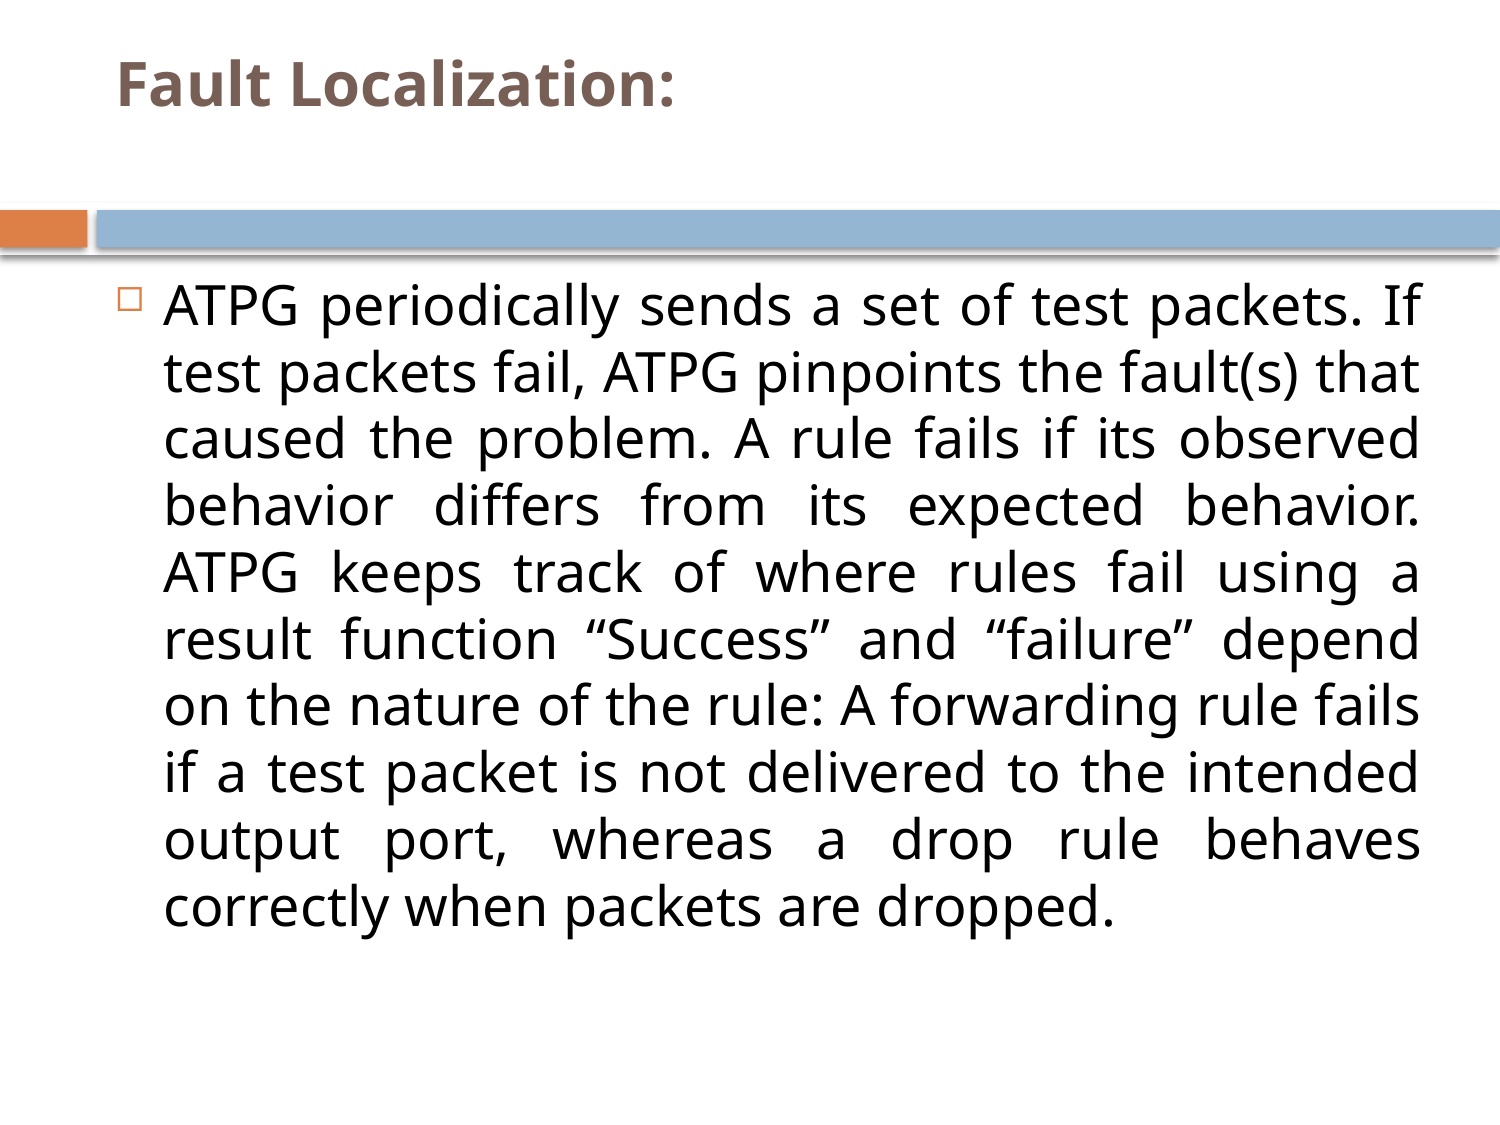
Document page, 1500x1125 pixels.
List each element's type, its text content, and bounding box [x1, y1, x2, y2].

title Fault Localization: [100, 37, 1438, 200]
list ATPG periodically sends a set of test packets. If test packets fail, ATPG pinpoints the fault(s) that caused the problem. A rule fails if its observed behavior differs from its expected behavior. ATPG keeps track of where rules fail using a result function “Success” and “failure” depend on the nature of the rule: A forwarding rule fails if a test packet is not delivered to the intended output port, whereas a drop rule behaves correctly when packets are dropped. [100, 262, 1438, 1000]
